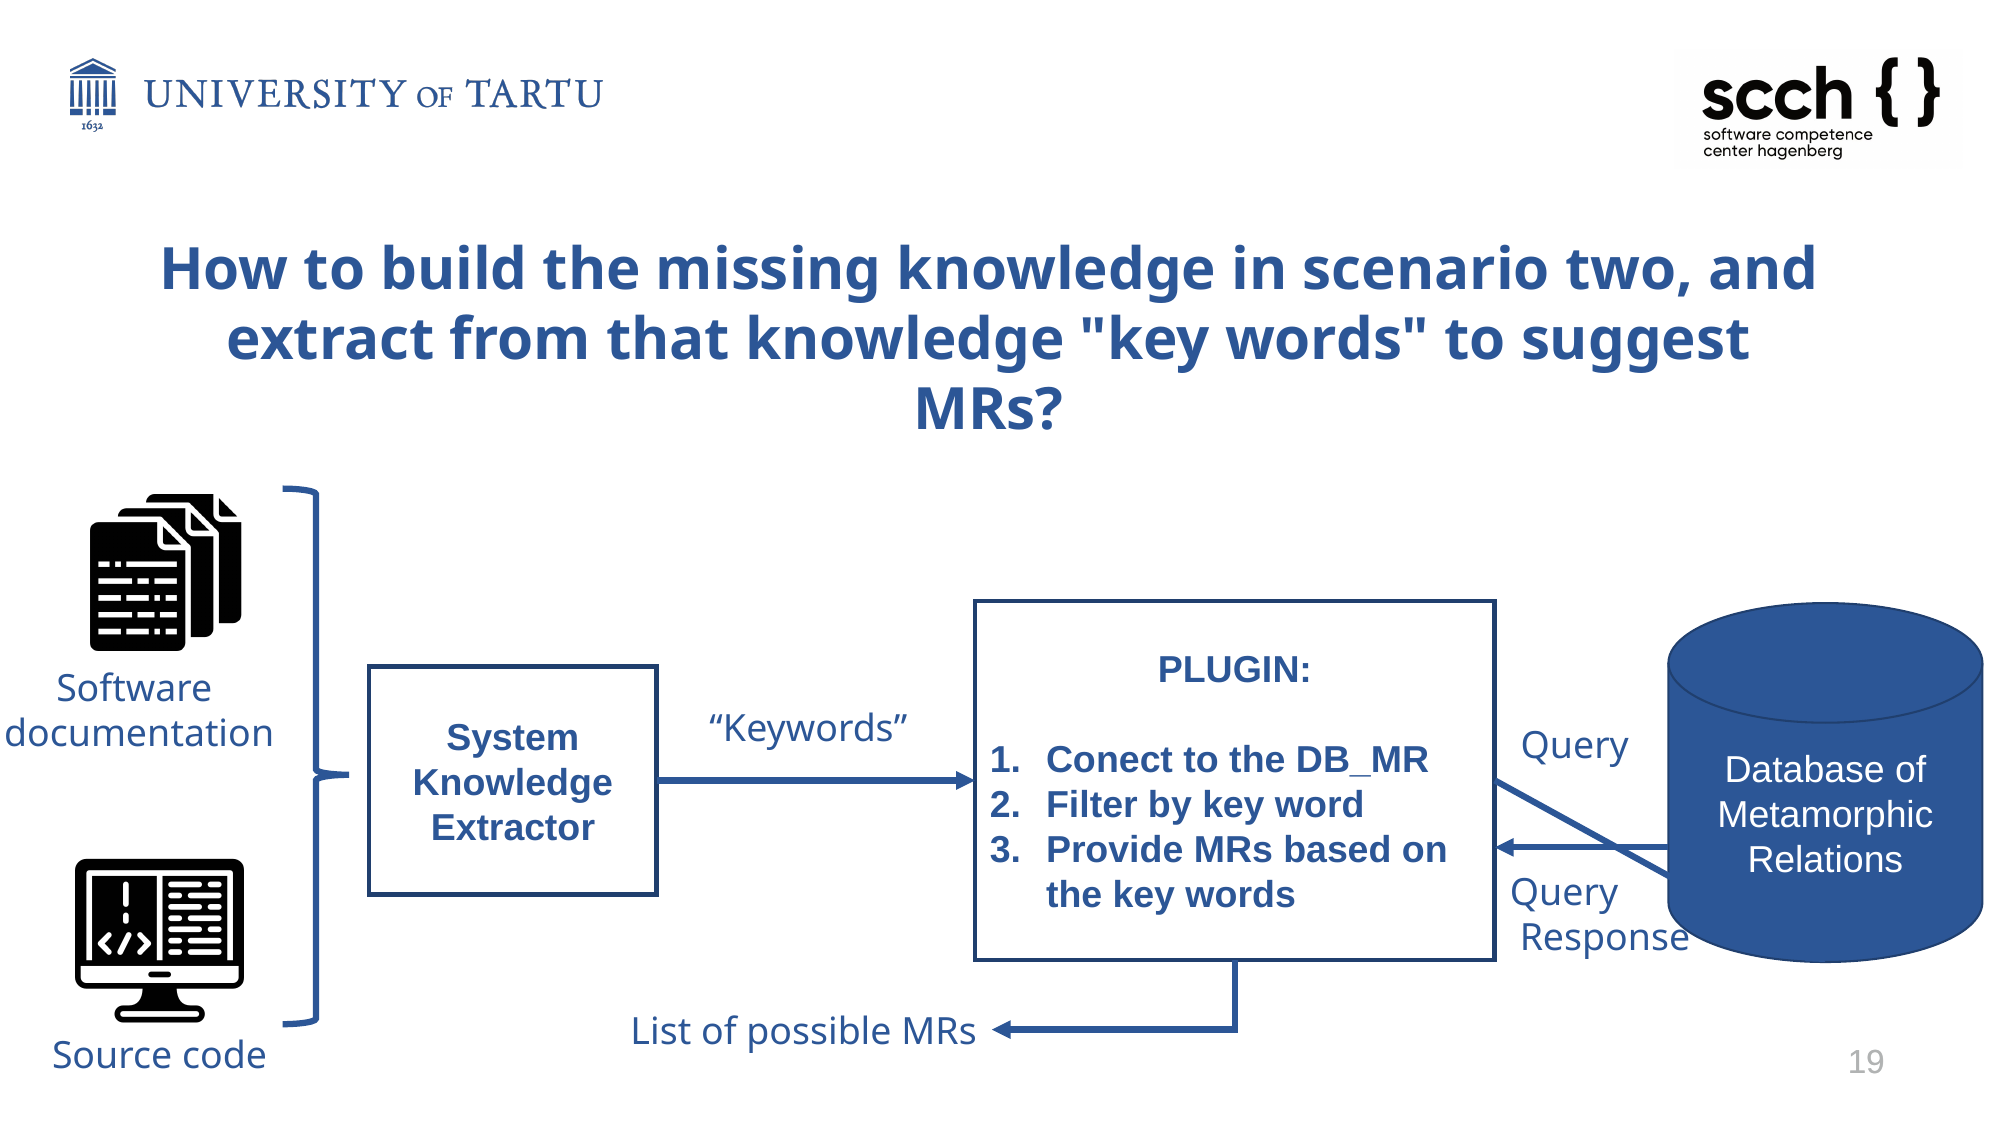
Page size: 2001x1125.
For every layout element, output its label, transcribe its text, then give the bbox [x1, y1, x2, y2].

text_box [282, 487, 350, 1026]
text_box List of possible MRs [615, 999, 992, 1060]
text_box Software documentation [0, 656, 282, 762]
text_box How to build the missing knowledge in scenario two, and extract from that knowledge "key words" to suggest MRs? [139, 223, 1839, 449]
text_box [1076, 871, 1147, 1119]
picture [75, 856, 244, 1025]
text_box 19 [1674, 1030, 1900, 1090]
text_box System Knowledge Extractor [368, 665, 658, 895]
picture [87, 494, 244, 651]
text_box Query Response [1495, 860, 1706, 966]
picture [1674, 49, 1963, 169]
picture [70, 58, 603, 132]
text_box Source code [37, 1024, 283, 1084]
text_box Database of Metamorphic Relations [1667, 602, 1984, 964]
text_box PLUGIN: Conect to the DB_MR Filter by key word Provide MRs based on the key words [974, 600, 1496, 961]
text_box Query [1505, 713, 1644, 773]
text_box “Keywords” [676, 696, 941, 757]
